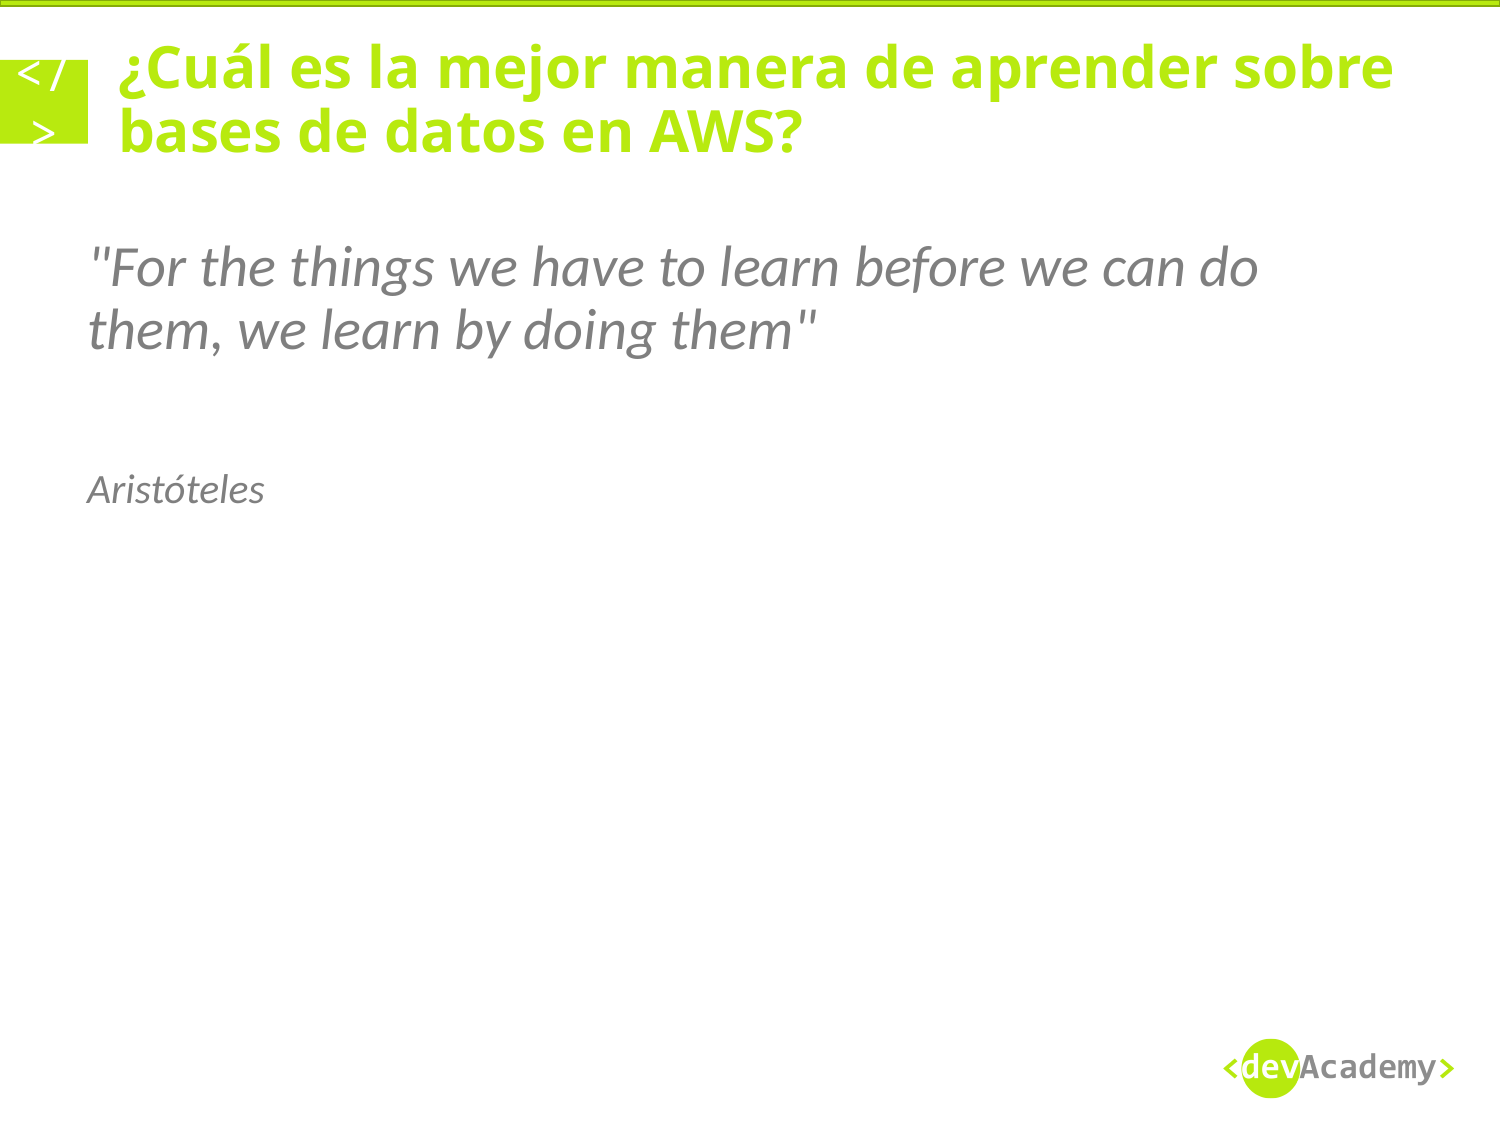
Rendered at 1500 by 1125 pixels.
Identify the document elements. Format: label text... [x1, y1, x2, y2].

list "For the things we have to learn before we can do them, we learn by doing them" Aristóteles [72, 229, 1388, 540]
title ¿Cuál es la mejor manera de aprender sobre bases de datos en AWS? [103, 59, 1481, 144]
picture [1218, 1036, 1458, 1102]
